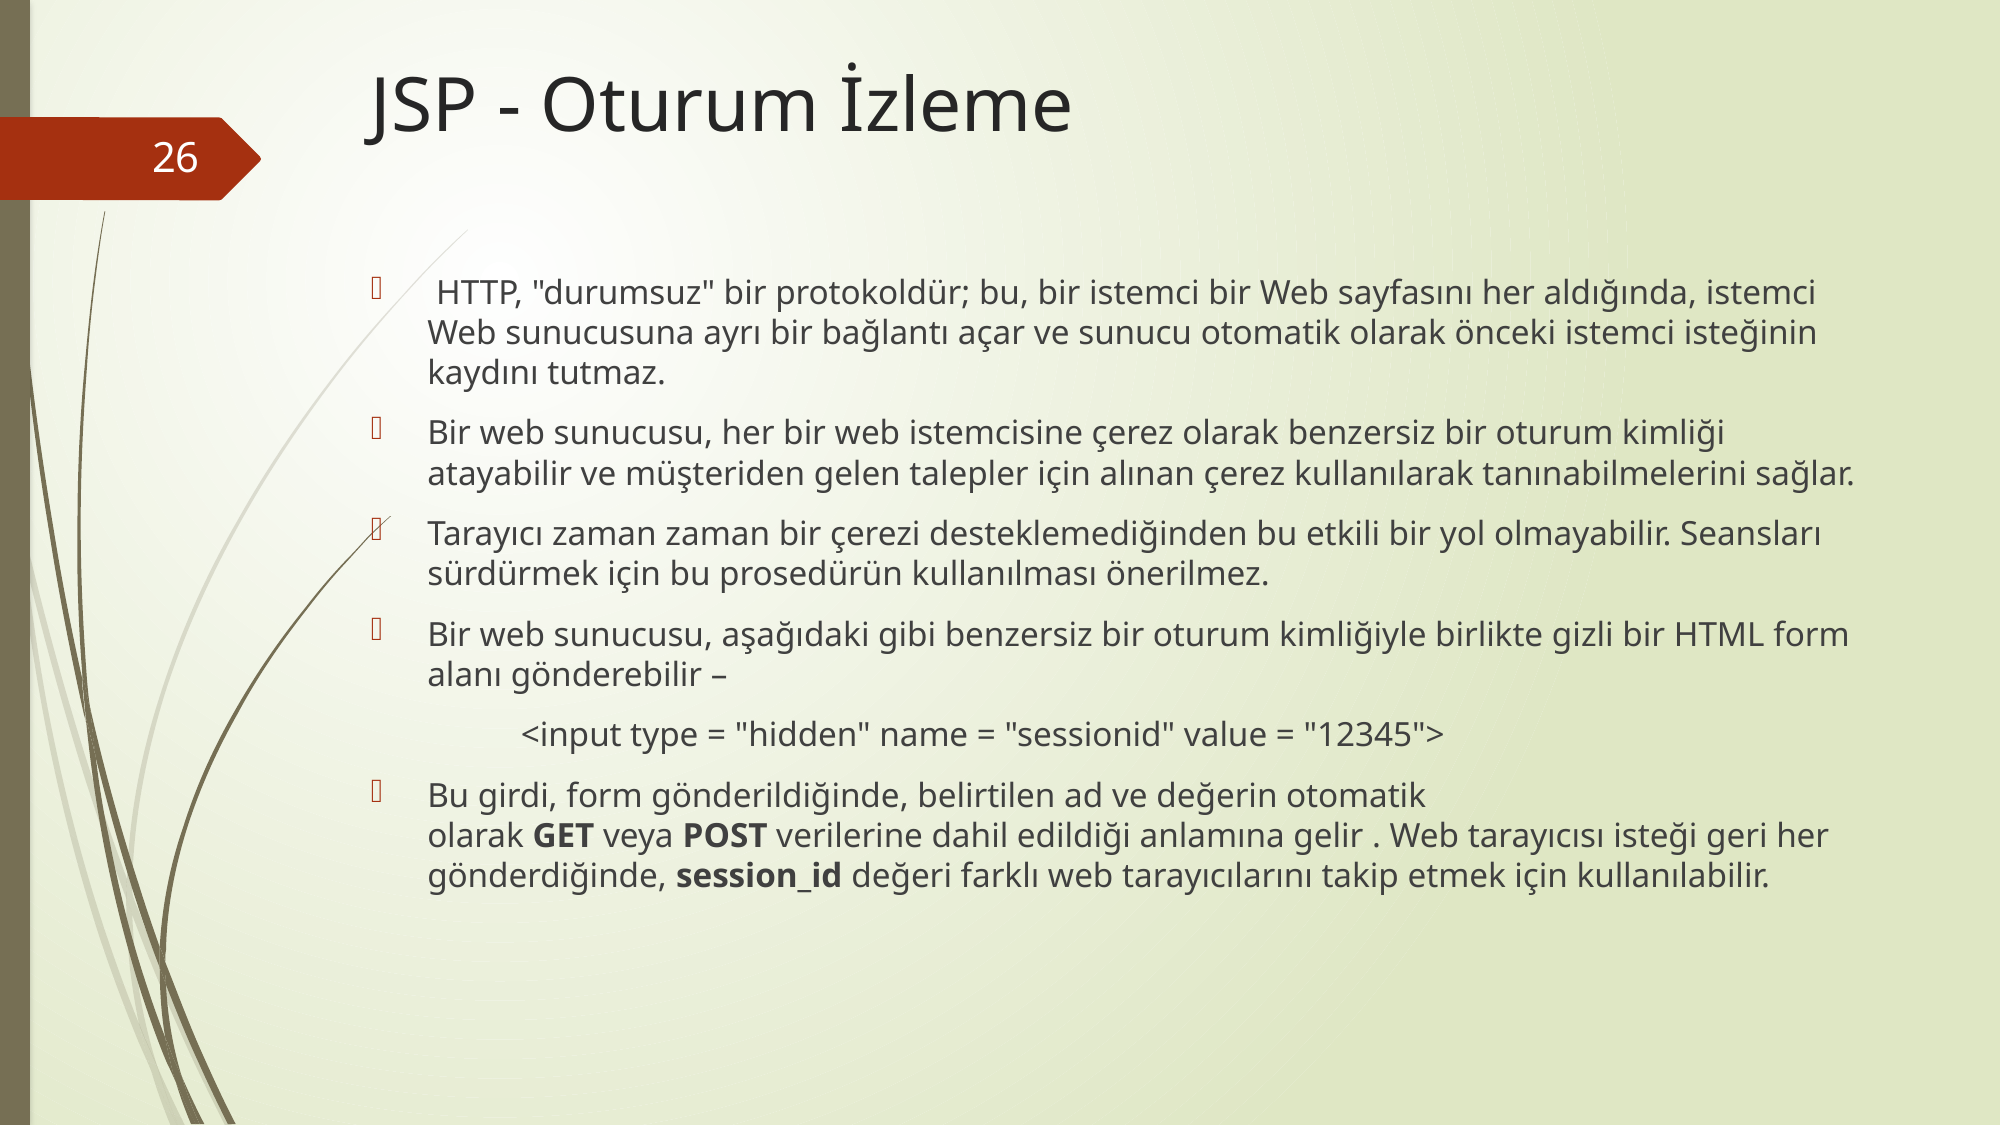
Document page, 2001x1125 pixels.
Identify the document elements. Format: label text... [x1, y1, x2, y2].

list HTTP, "durumsuz" bir protokoldür; bu, bir istemci bir Web sayfasını her aldığında, istemci Web sunucusuna ayrı bir bağlantı açar ve sunucu otomatik olarak önceki istemci isteğinin kaydını tutmaz. Bir web sunucusu, her bir web istemcisine çerez olarak benzersiz bir oturum kimliği atayabilir ve müşteriden gelen talepler için alınan çerez kullanılarak tanınabilmelerini sağlar. Tarayıcı zaman zaman bir çerezi desteklemediğinden bu etkili bir yol olmayabilir. Seansları sürdürmek için bu prosedürün kullanılması önerilmez. Bir web sunucusu, aşağıdaki gibi benzersiz bir oturum kimliğiyle birlikte gizli bir HTML form alanı gönderebilir – <input type = "hidden" name = "sessionid" value = "12345"> Bu girdi, form gönderildiğinde, belirtilen ad ve değerin otomatik olarak GET veya POST verilerine dahil edildiği anlamına gelir . Web tarayıcısı isteği geri her gönderdiğinde, session_id değeri farklı web tarayıcılarını takip etmek için kullanılabilir. [355, 203, 1885, 996]
title JSP - Oturum İzleme [355, 48, 1818, 160]
slide_number 26 [87, 129, 216, 190]
